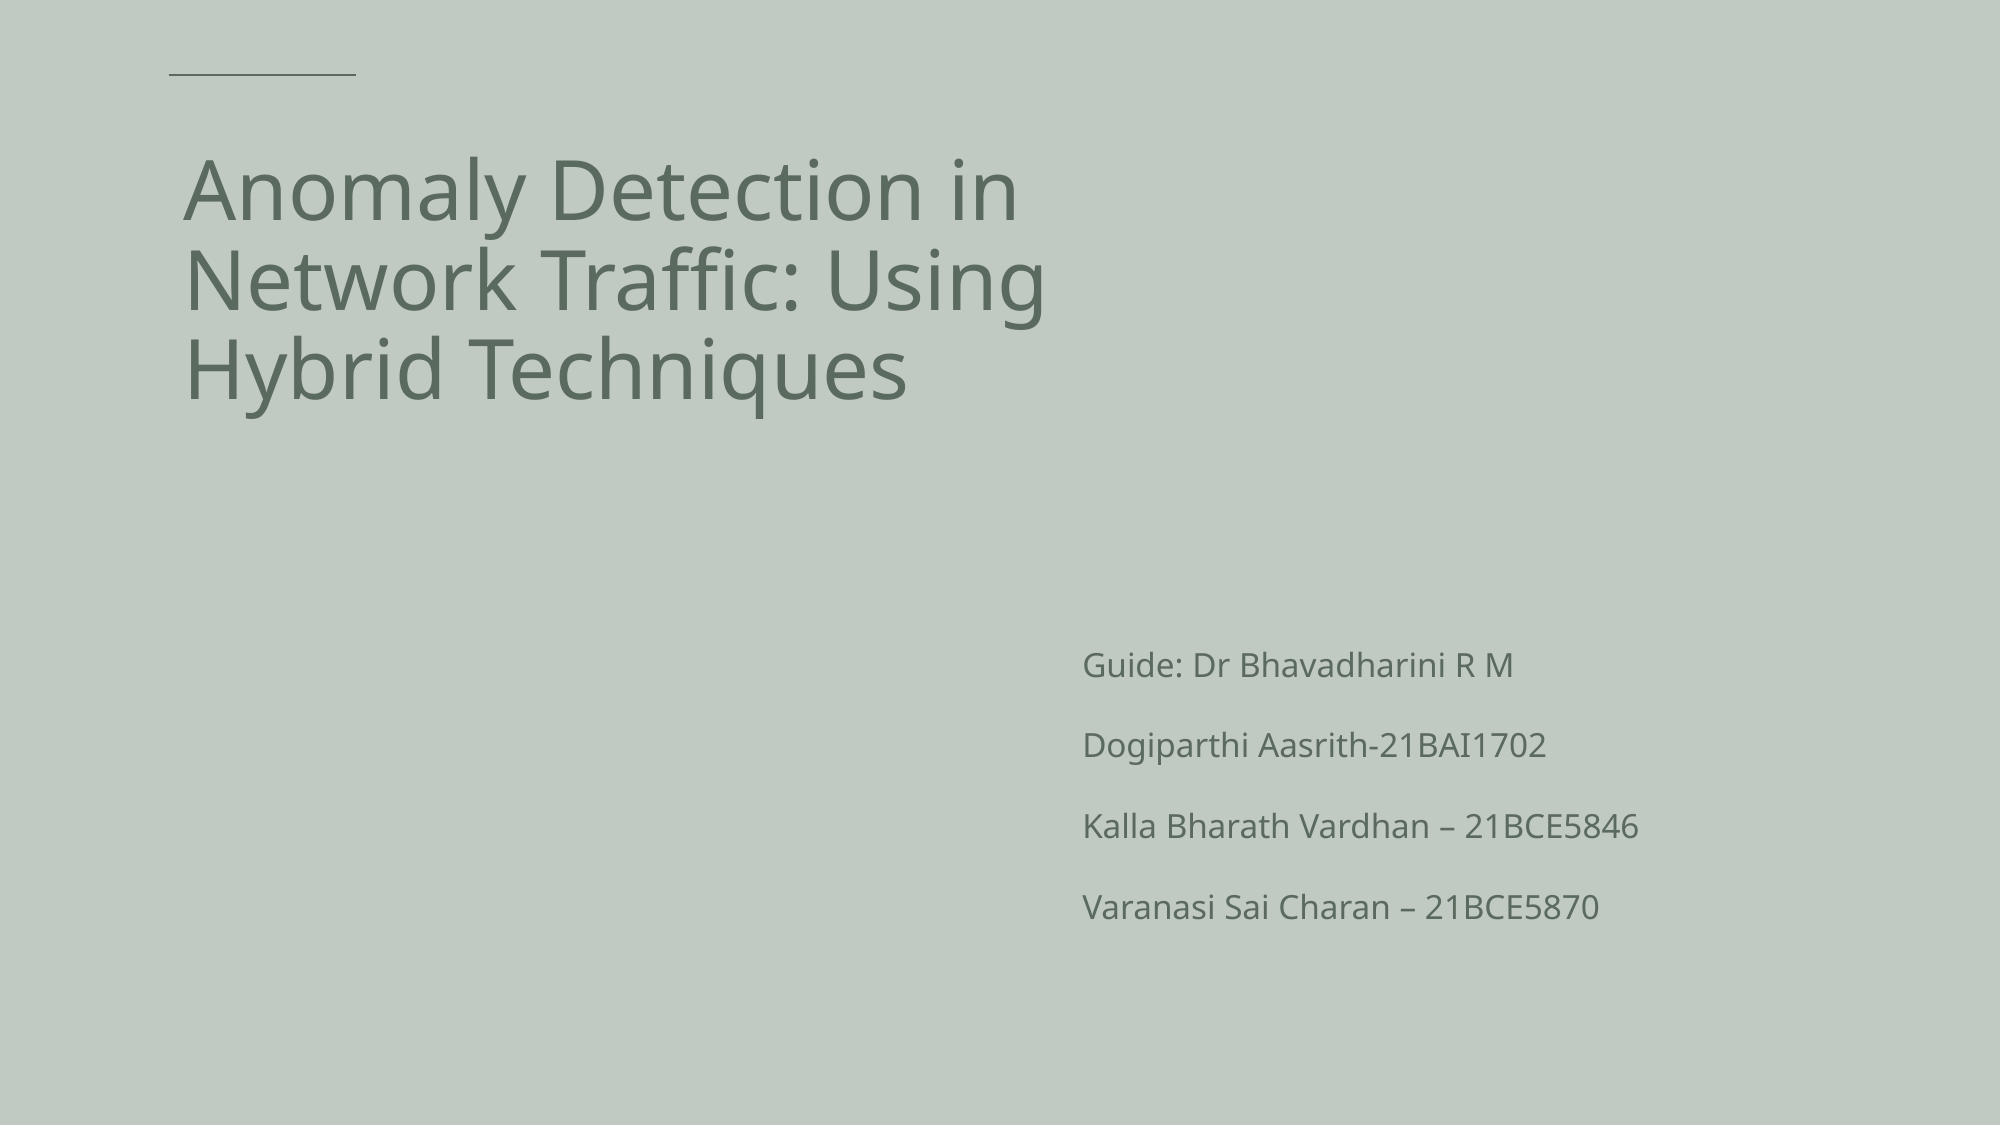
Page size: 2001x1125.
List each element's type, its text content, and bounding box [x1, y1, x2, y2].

list Guide: Dr Bhavadharini R M Dogiparthi Aasrith-21BAI1702 Kalla Bharath Vardhan – 21BCE5846 Varanasi Sai Charan – 21BCE5870 [1067, 616, 1811, 959]
title Anomaly Detection in Network Traffic: Using Hybrid Techniques [168, 140, 1181, 484]
